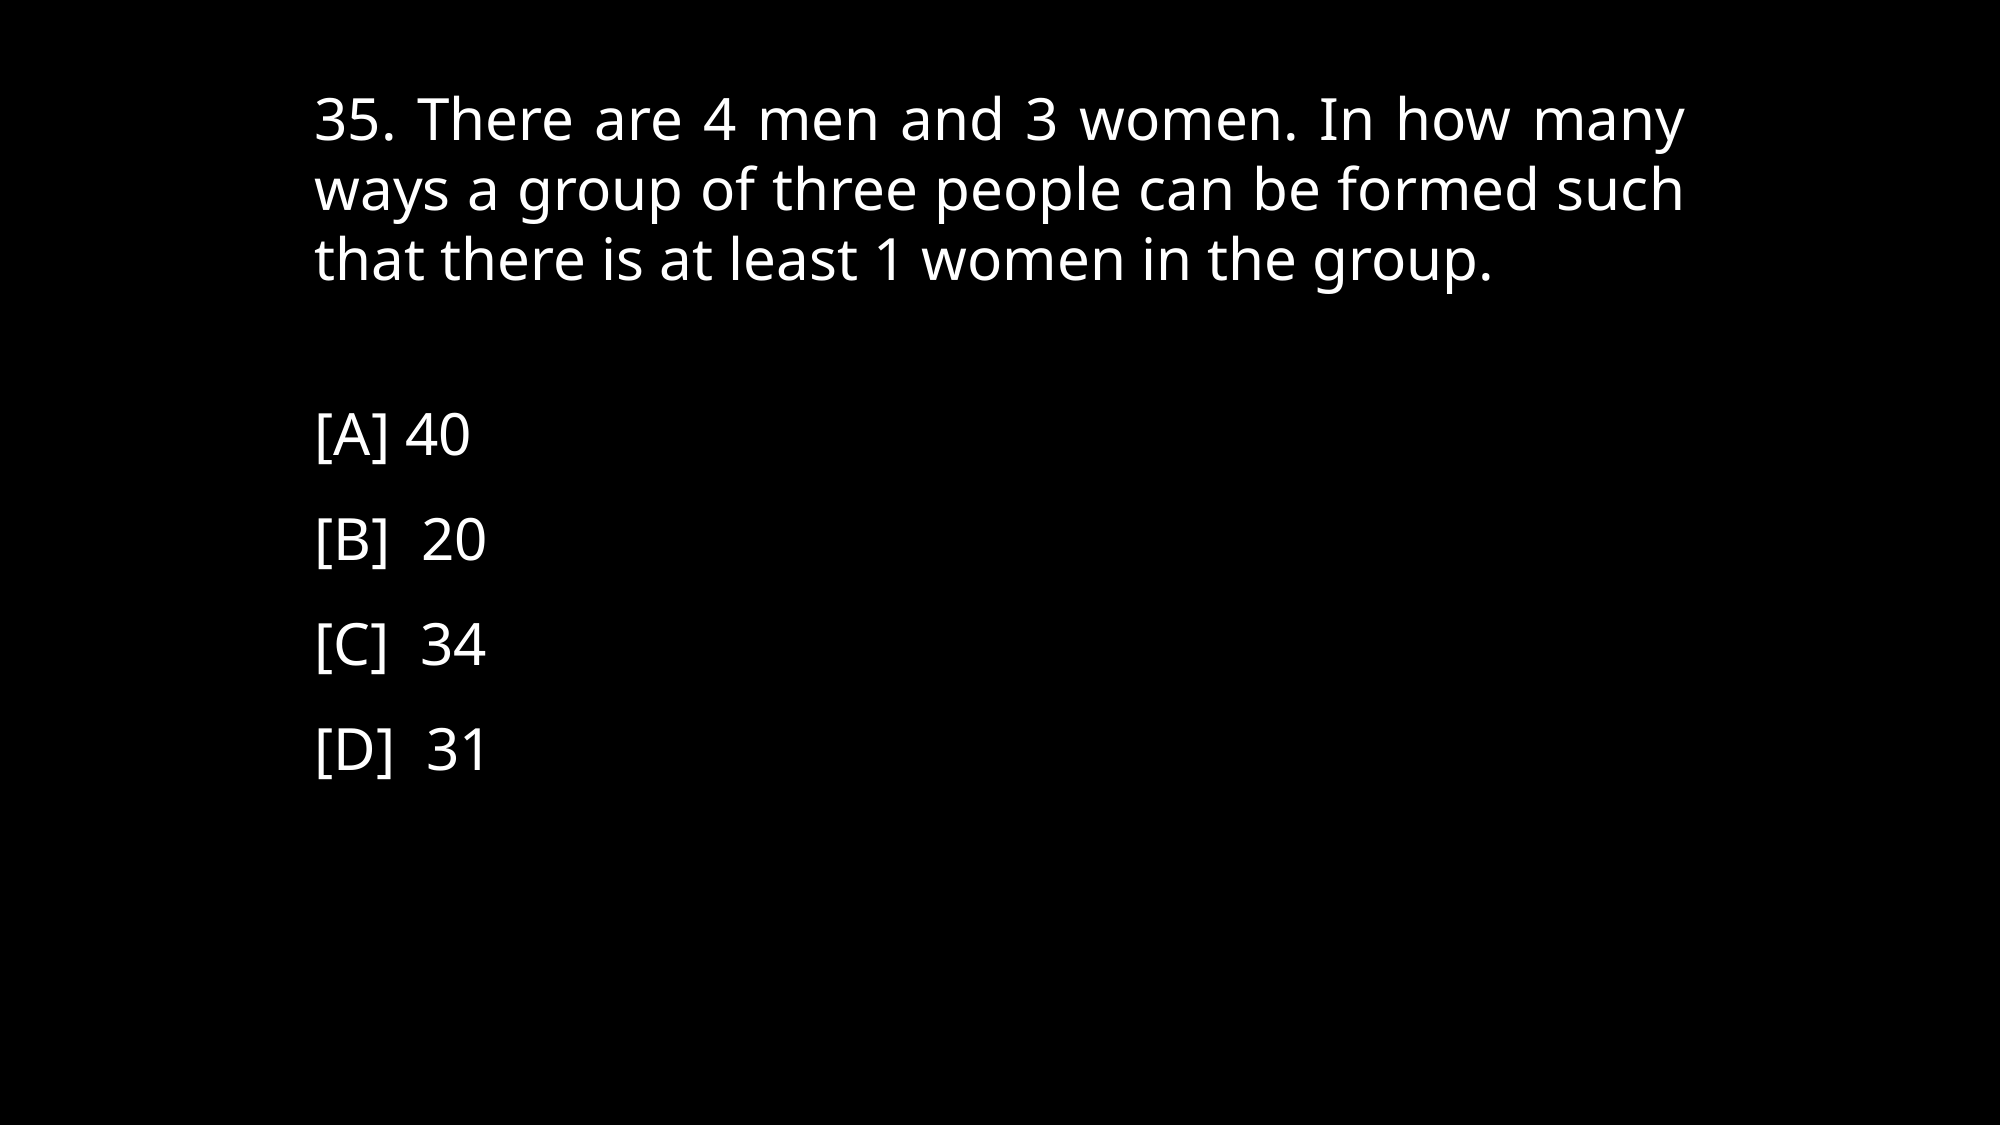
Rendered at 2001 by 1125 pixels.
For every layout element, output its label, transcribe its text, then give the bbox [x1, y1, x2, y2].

text_box 35. There are 4 men and 3 women. In how many ways a group of three people can be formed such that there is at least 1 women in the group. [A] 40 [B] 20 [C] 34 [D] 31 [300, 74, 1700, 790]
